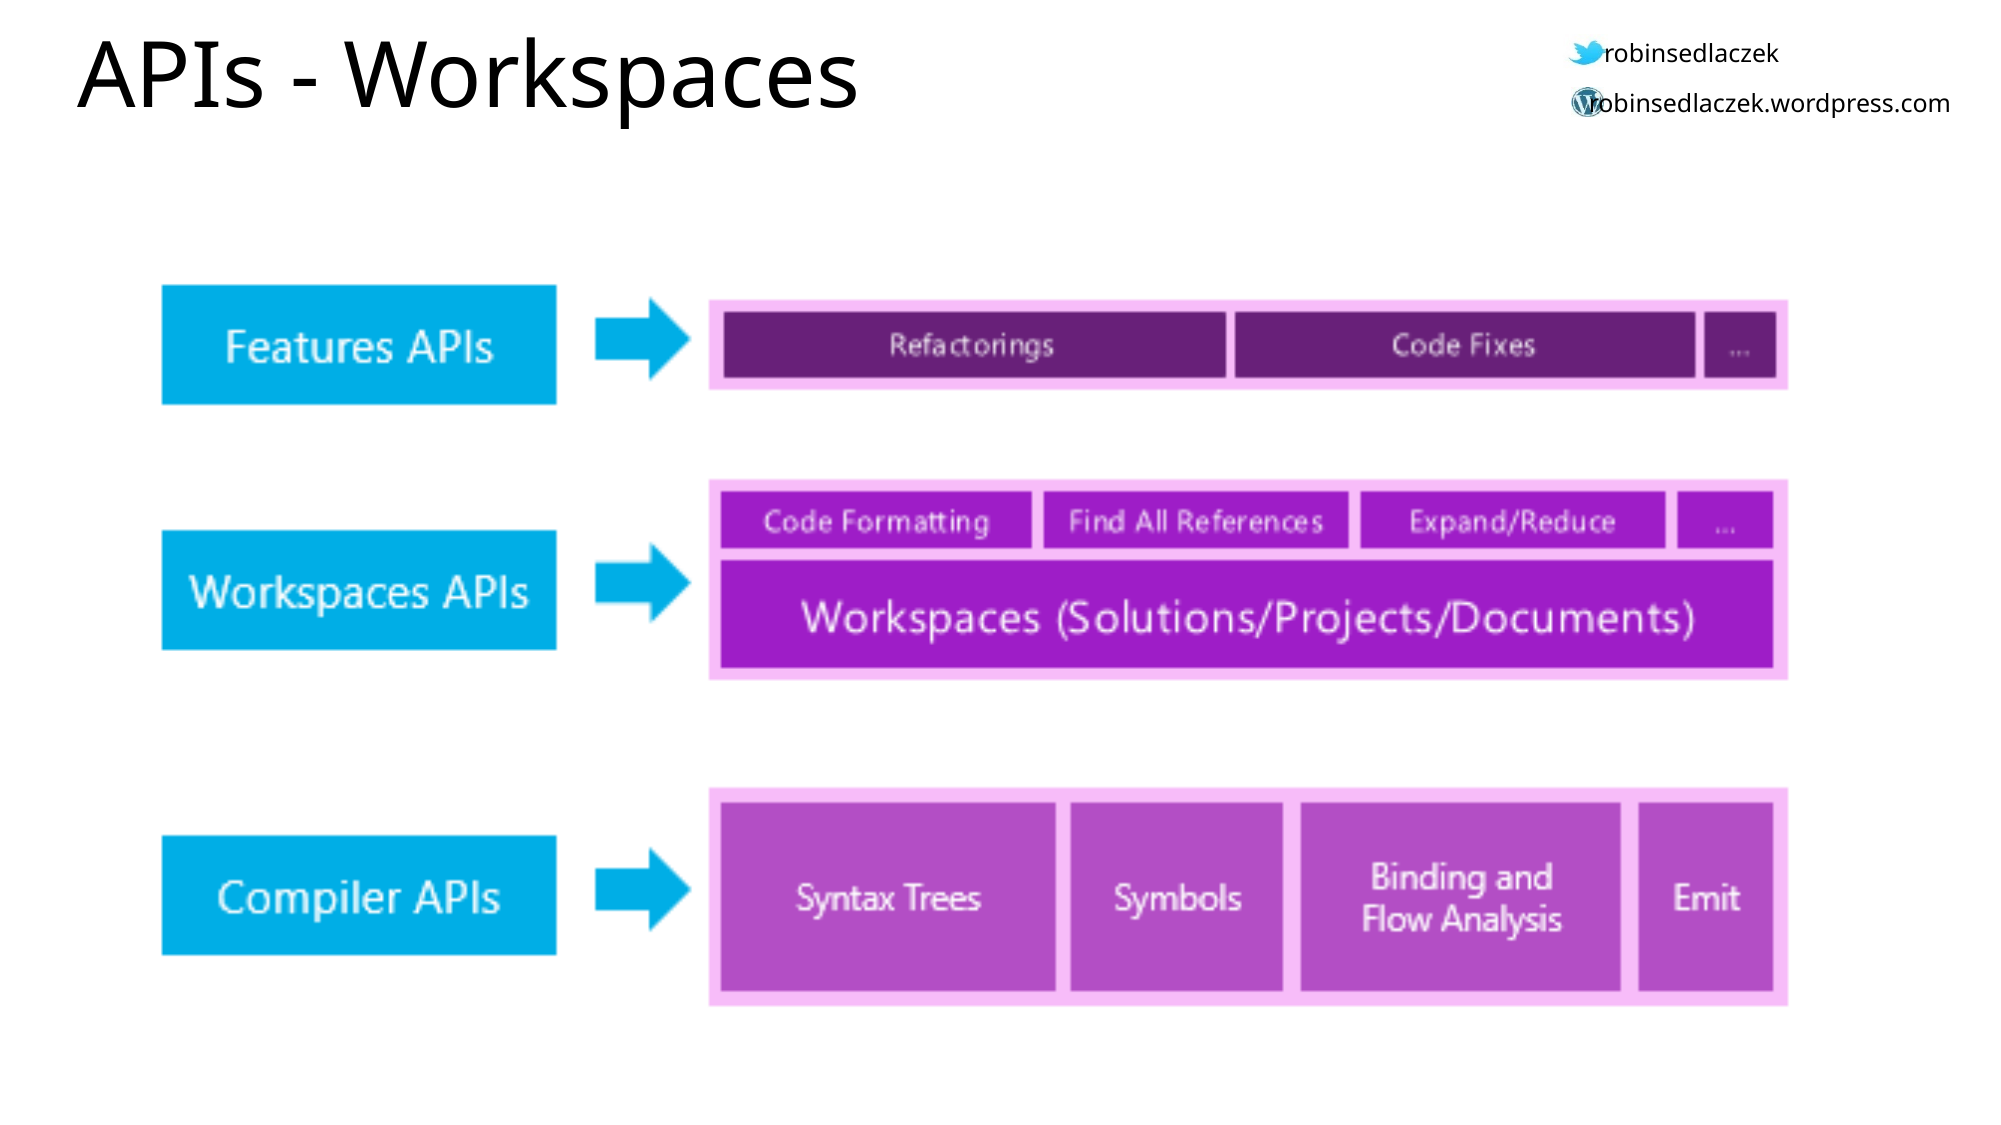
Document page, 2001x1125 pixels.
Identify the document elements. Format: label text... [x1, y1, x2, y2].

title APIs - Workspaces [62, 29, 1953, 205]
picture [145, 256, 1810, 1031]
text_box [1552, 30, 1937, 118]
